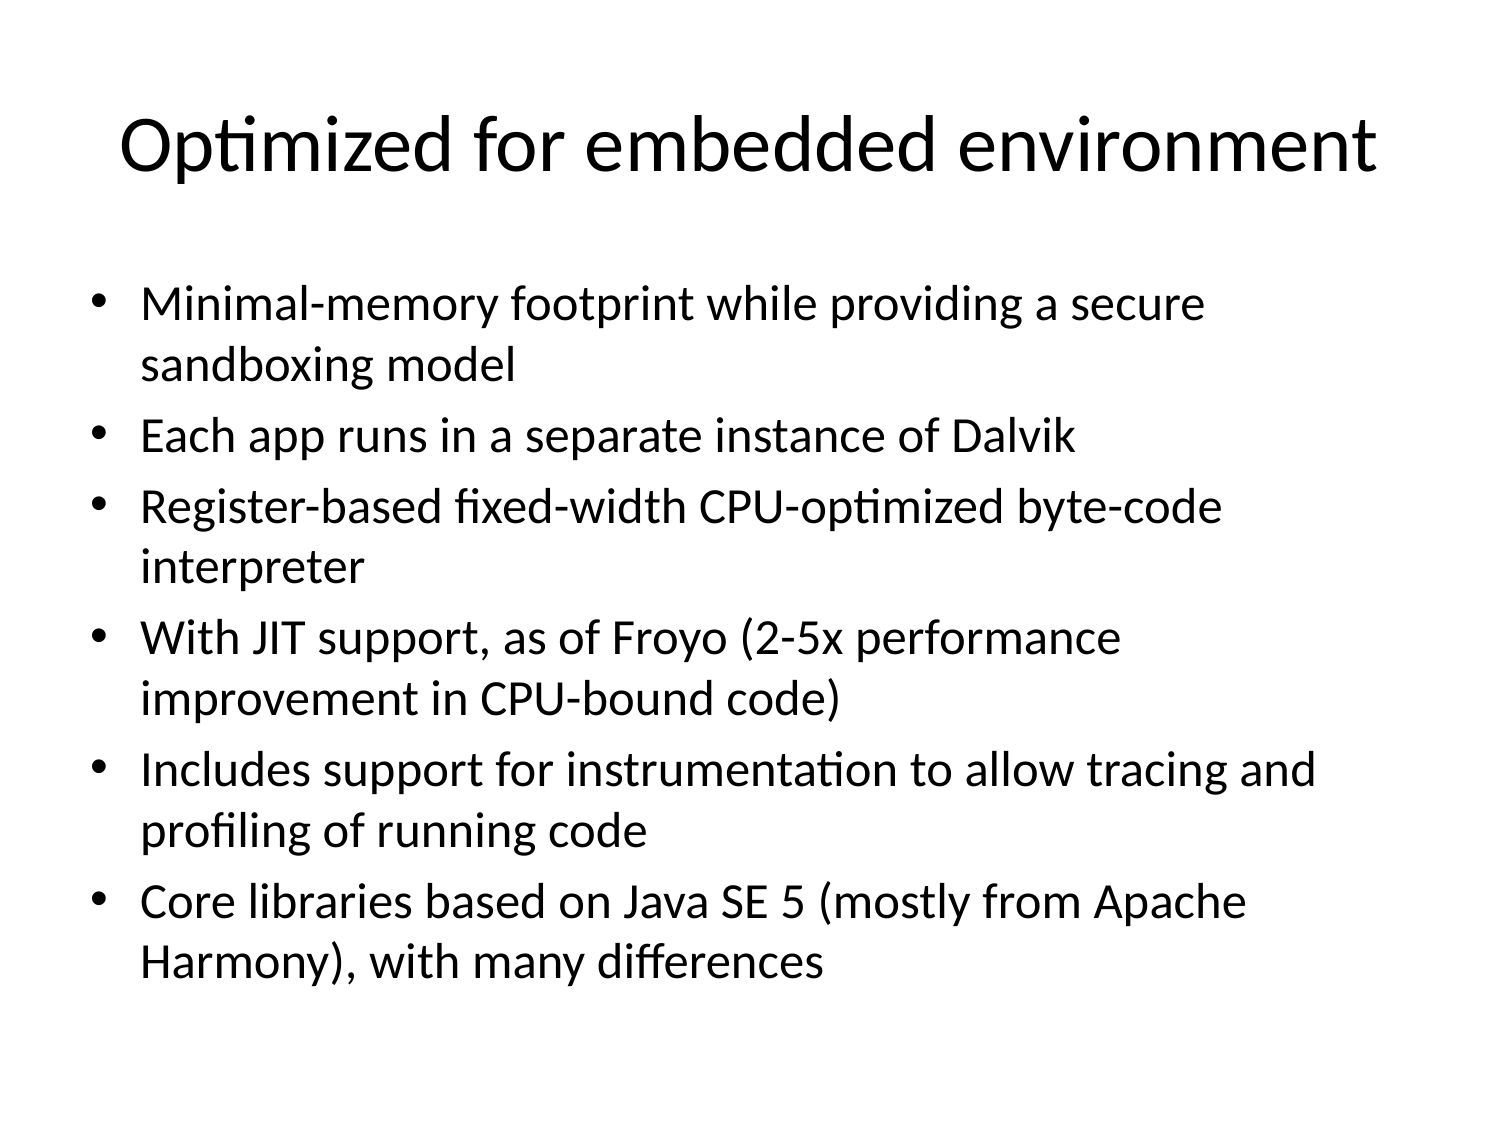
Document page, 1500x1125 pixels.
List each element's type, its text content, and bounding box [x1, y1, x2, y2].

title Optimized for embedded environment [75, 45, 1425, 233]
list Minimal-memory footprint while providing a secure sandboxing model Each app runs in a separate instance of Dalvik Register-based fixed-width CPU-optimized byte-code interpreter With JIT support, as of Froyo (2-5x performance improvement in CPU-bound code) Includes support for instrumentation to allow tracing and profiling of running code Core libraries based on Java SE 5 (mostly from Apache Harmony), with many differences [75, 262, 1425, 1005]
